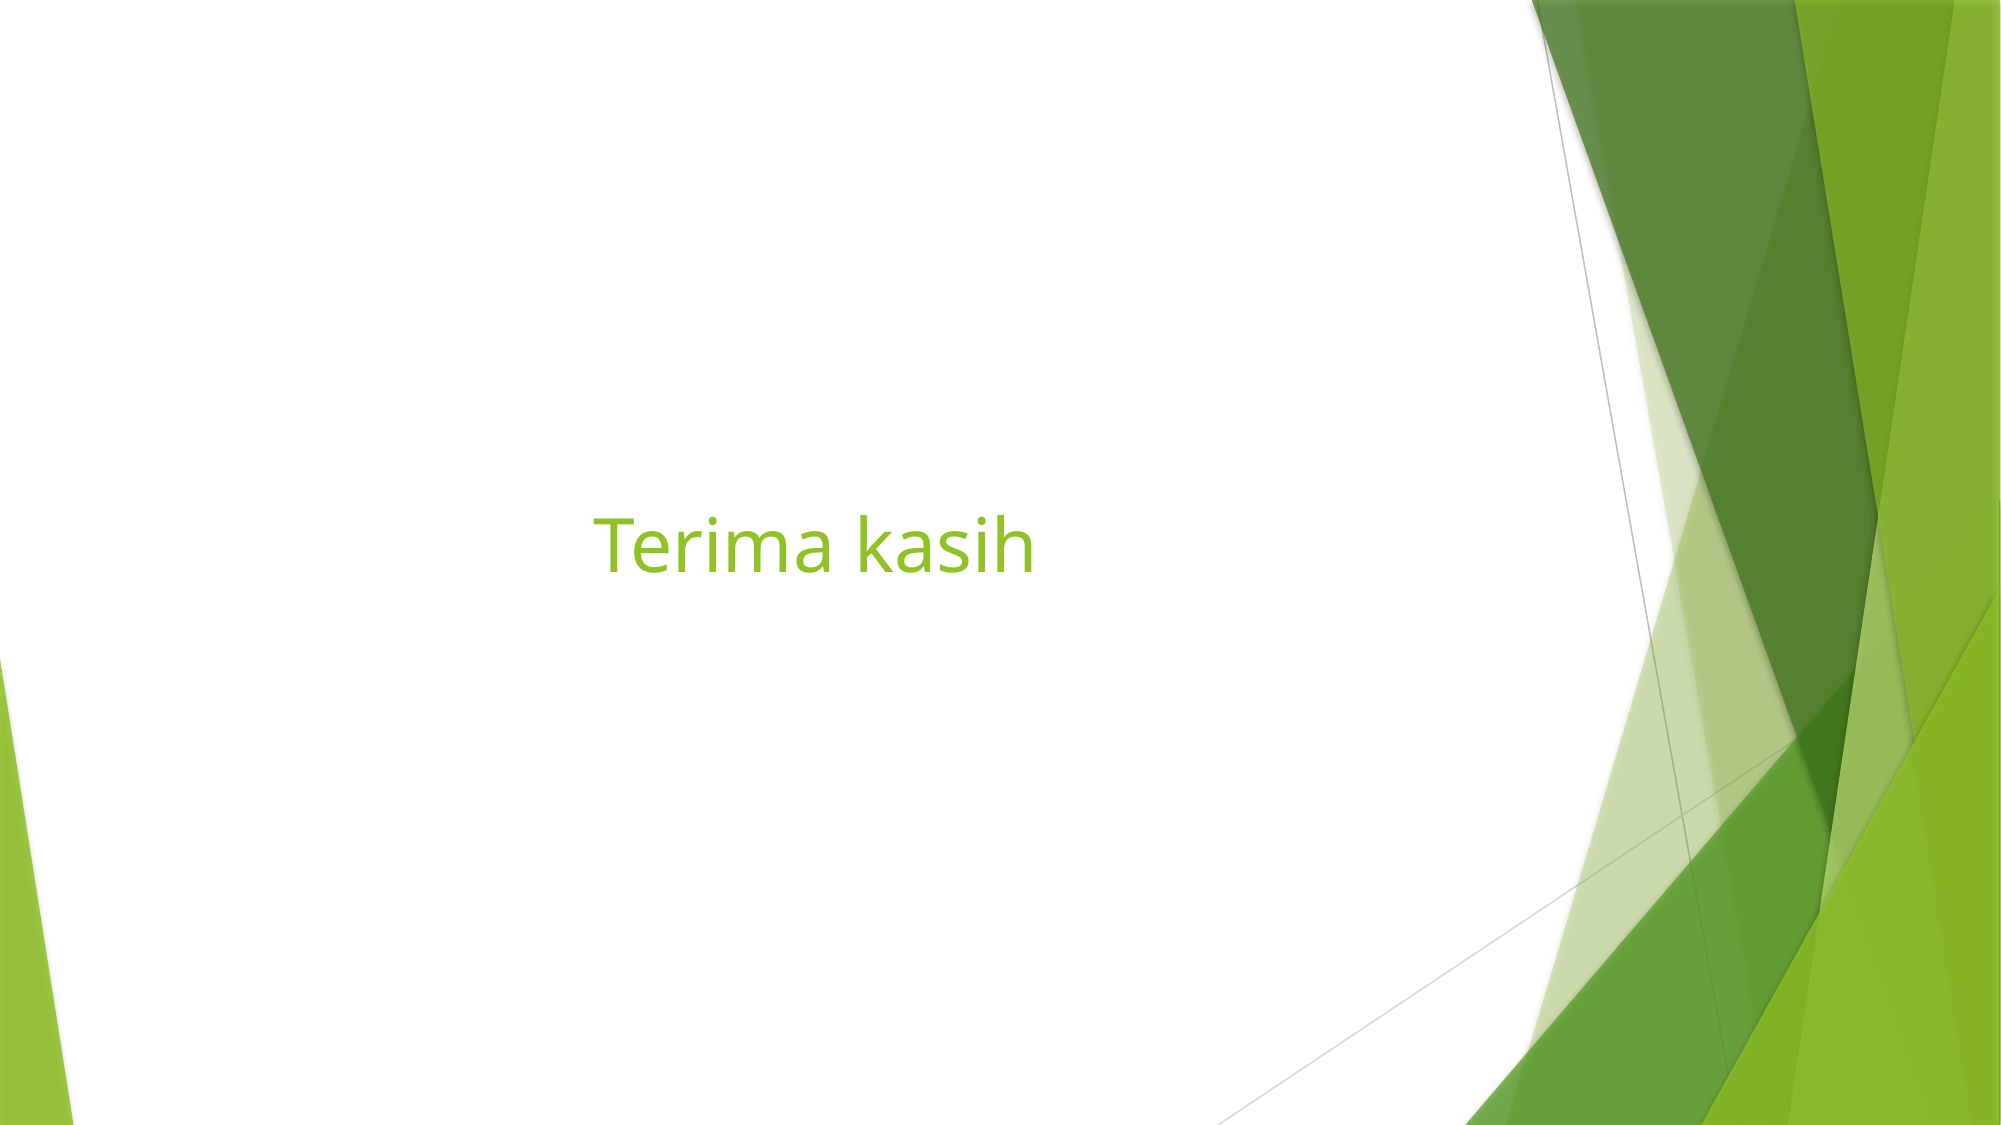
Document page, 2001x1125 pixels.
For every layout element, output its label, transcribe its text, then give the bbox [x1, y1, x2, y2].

title Terima kasih [111, 489, 1522, 707]
